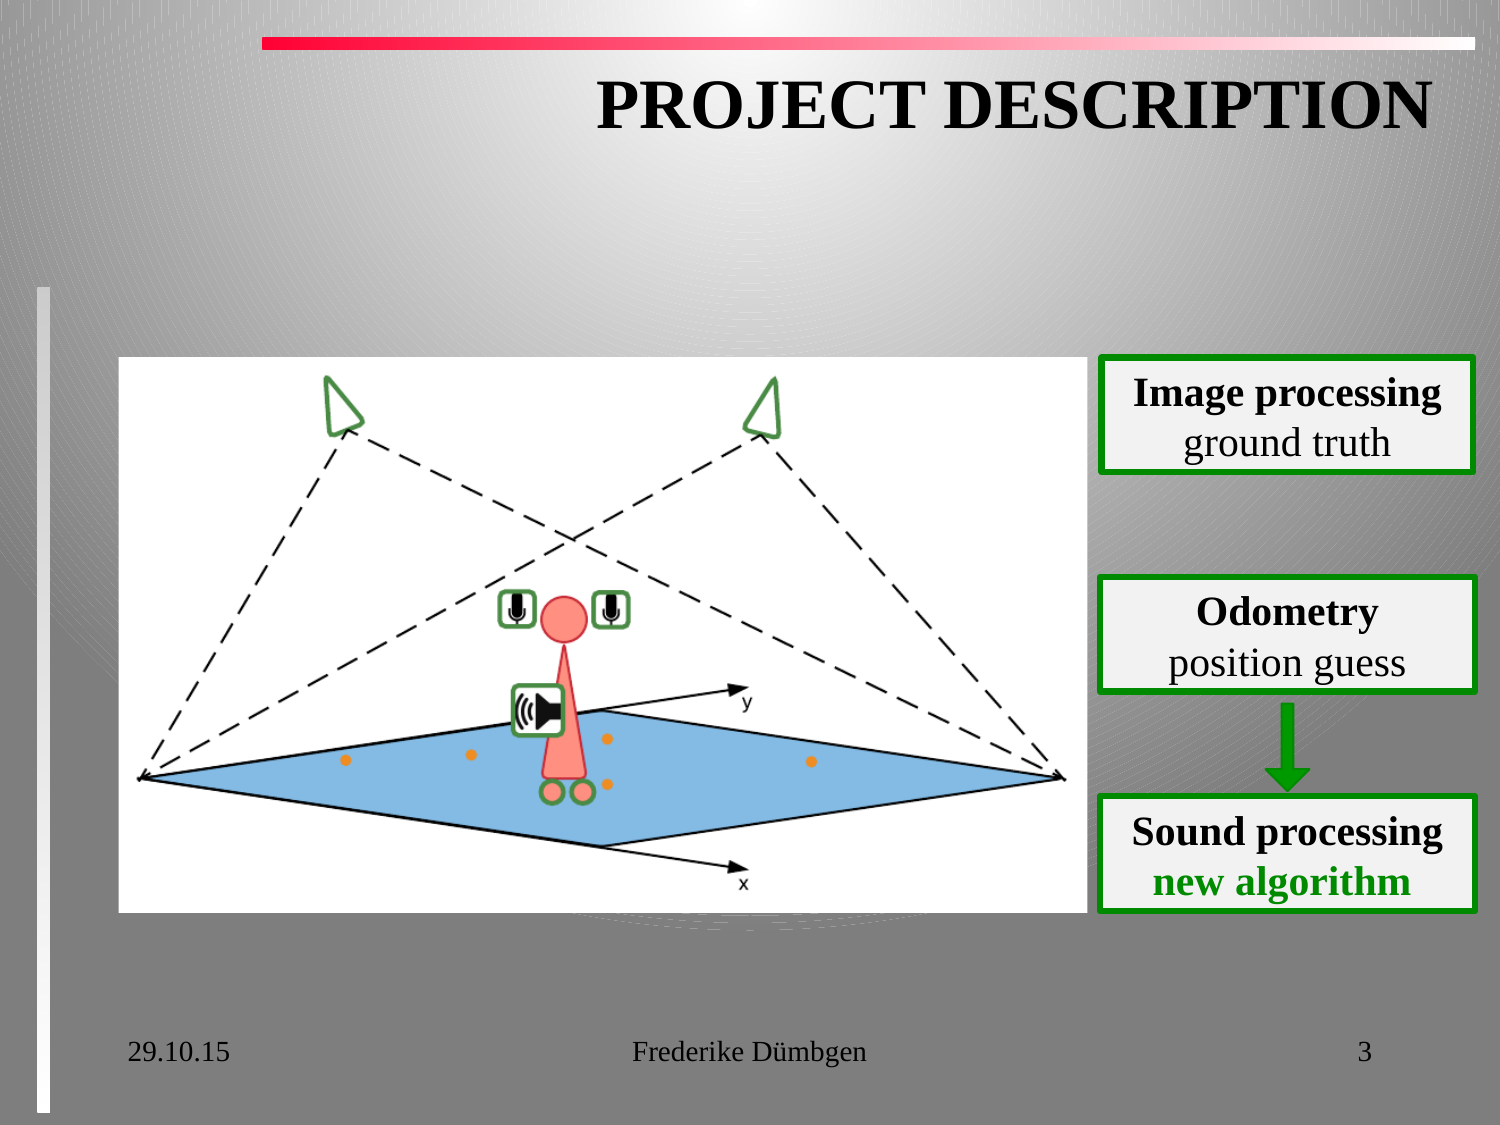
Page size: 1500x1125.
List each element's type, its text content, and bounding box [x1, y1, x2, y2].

text_box Sound processing new algorithm [1099, 796, 1475, 912]
title PROJECT DESCRIPTION [287, 50, 1450, 313]
text_box Image processing ground truth [1101, 357, 1474, 473]
slide_number 3 [1074, 1025, 1388, 1100]
picture [118, 357, 1088, 913]
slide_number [112, 1025, 425, 1100]
footer Frederike Dümbgen [512, 1025, 988, 1100]
text_box Odometry position guess [1099, 576, 1475, 692]
text_box [1265, 703, 1310, 792]
